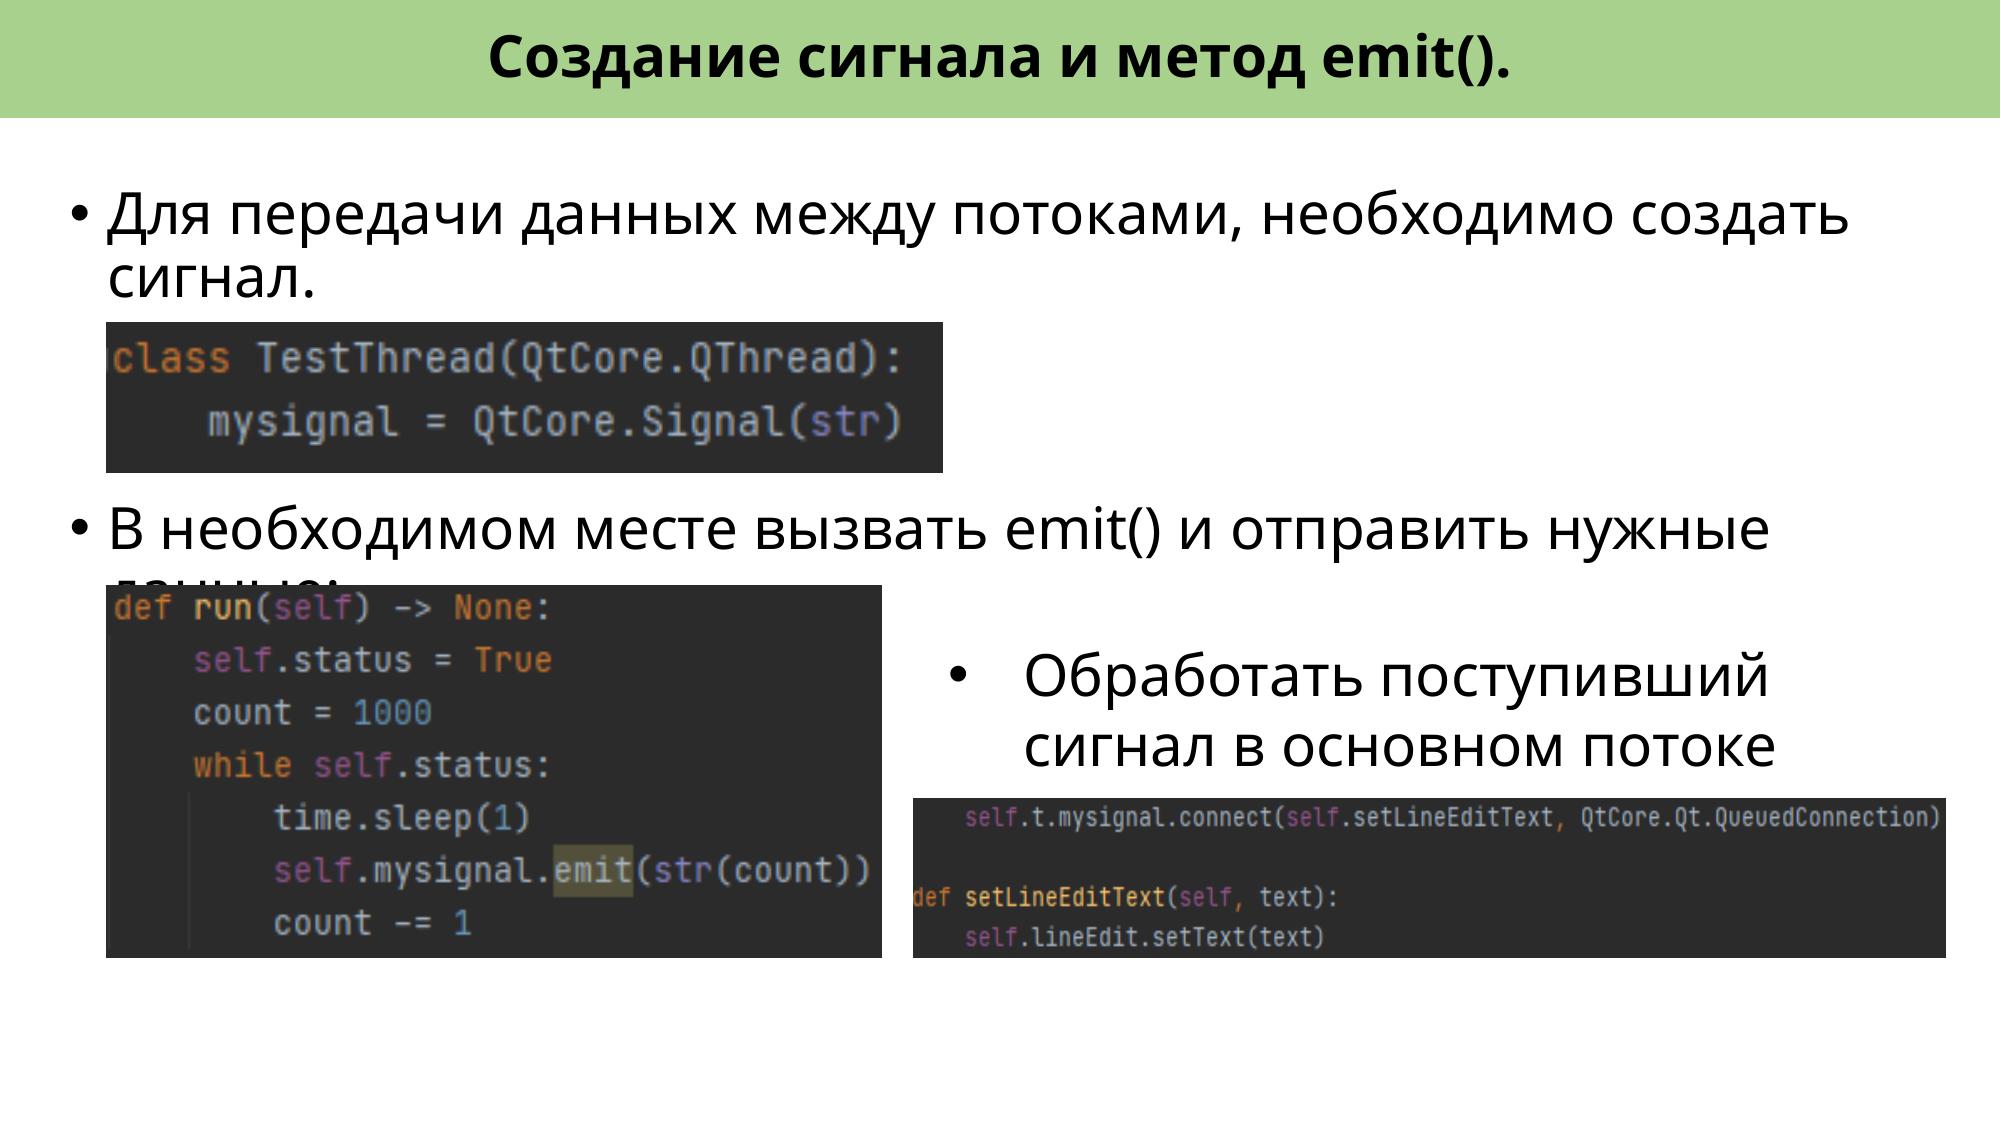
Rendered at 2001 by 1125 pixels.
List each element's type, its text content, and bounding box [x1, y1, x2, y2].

picture [913, 798, 1946, 958]
picture [106, 322, 944, 474]
text_box Обработать поступивший сигнал в основном потоке [933, 631, 1895, 786]
list Для передачи данных между потоками, необходимо создать сигнал. В необходимом месте вызвать emit() и отправить нужные данные: [54, 177, 1946, 1070]
title Создание сигнала и метод emit(). [0, 0, 2000, 118]
picture [106, 584, 882, 958]
